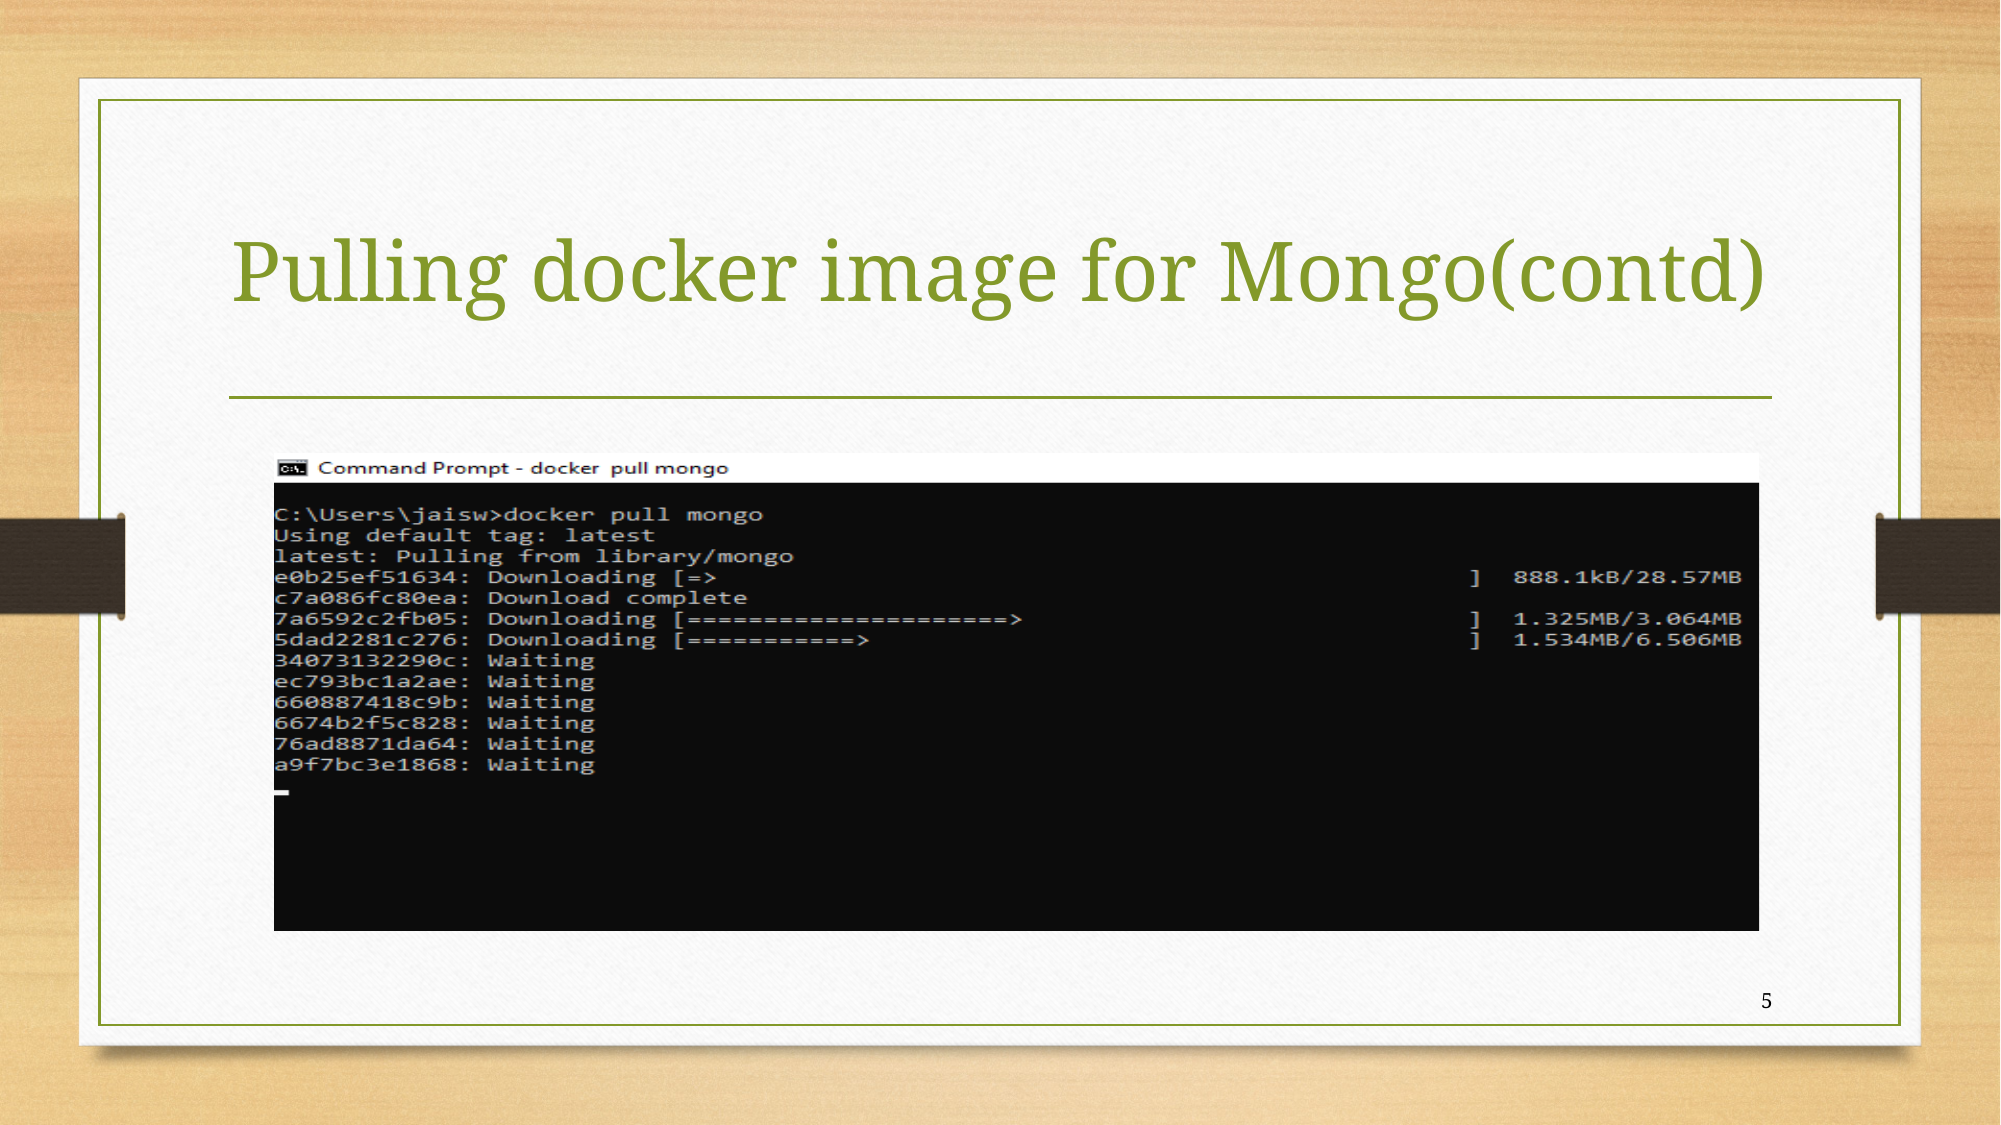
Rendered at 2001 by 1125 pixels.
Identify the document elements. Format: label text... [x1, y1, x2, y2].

slide_number 4 [1698, 979, 1788, 1025]
picture [0, 0, 2001, 1125]
title Pulling docker image for Mongo(contd) [212, 161, 1788, 375]
